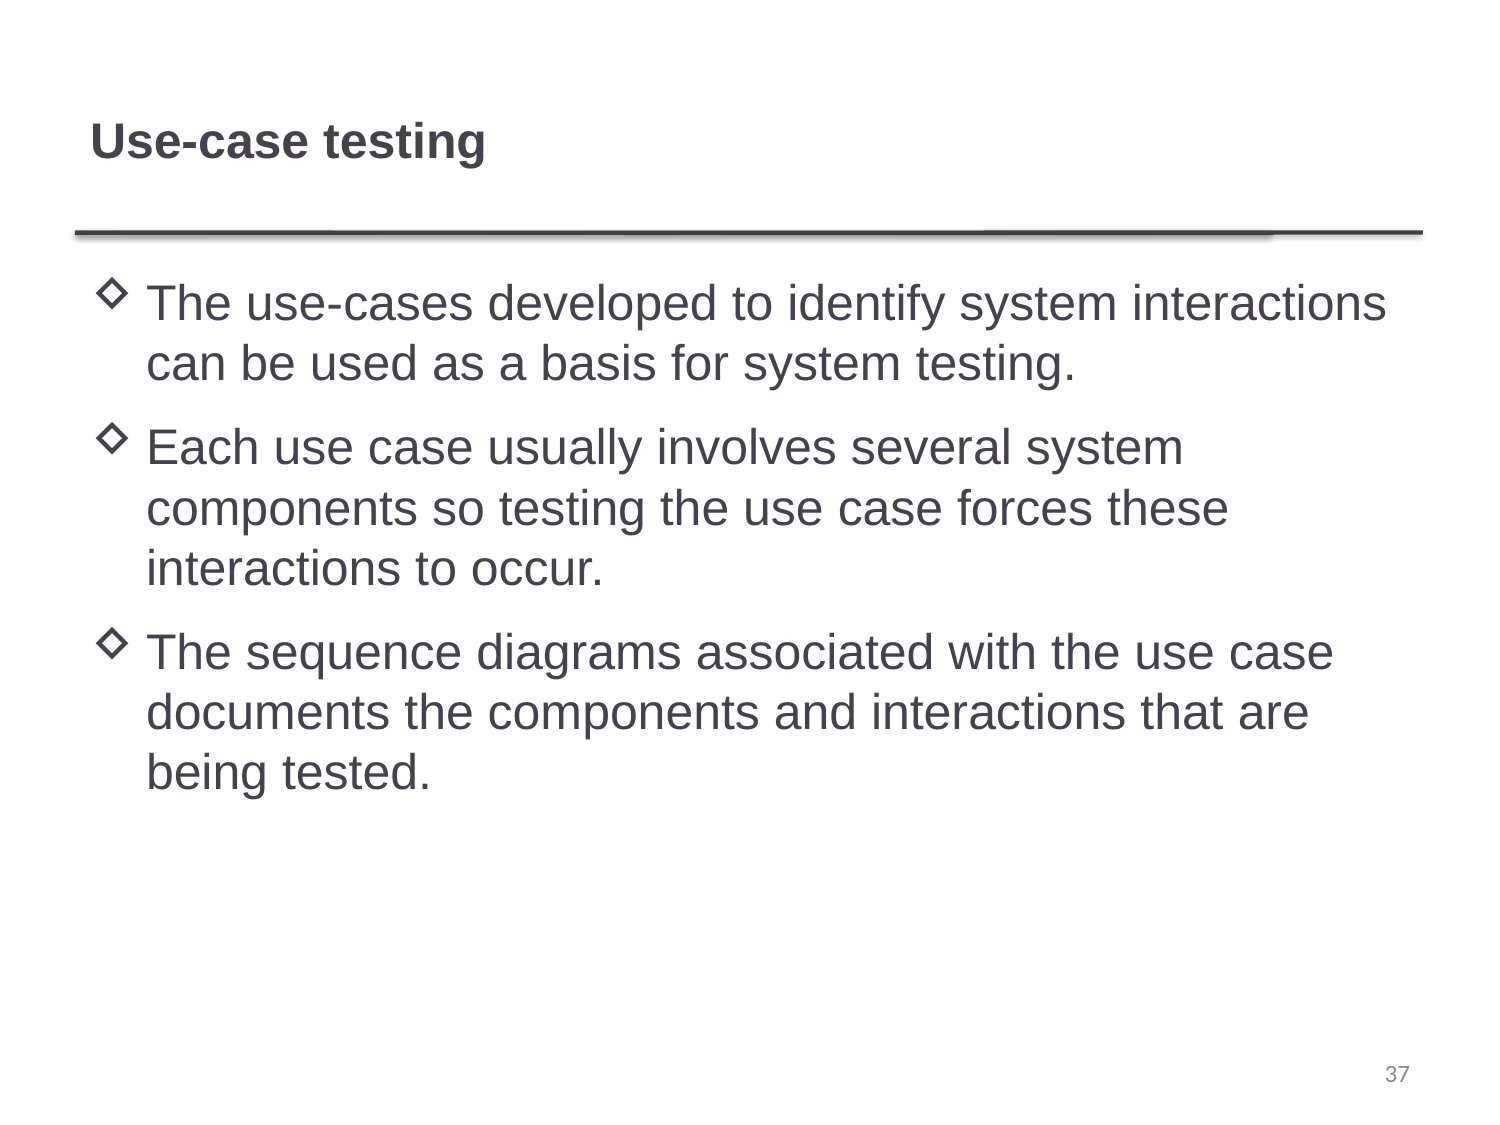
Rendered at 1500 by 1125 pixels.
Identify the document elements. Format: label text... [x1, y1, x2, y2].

title Use-case testing [74, 44, 1272, 233]
slide_number 37 [1074, 1042, 1425, 1103]
list The use-cases developed to identify system interactions can be used as a basis for system testing. Each use case usually involves several system components so testing the use case forces these interactions to occur. The sequence diagrams associated with the use case documents the components and interactions that are being tested. [75, 262, 1425, 1005]
